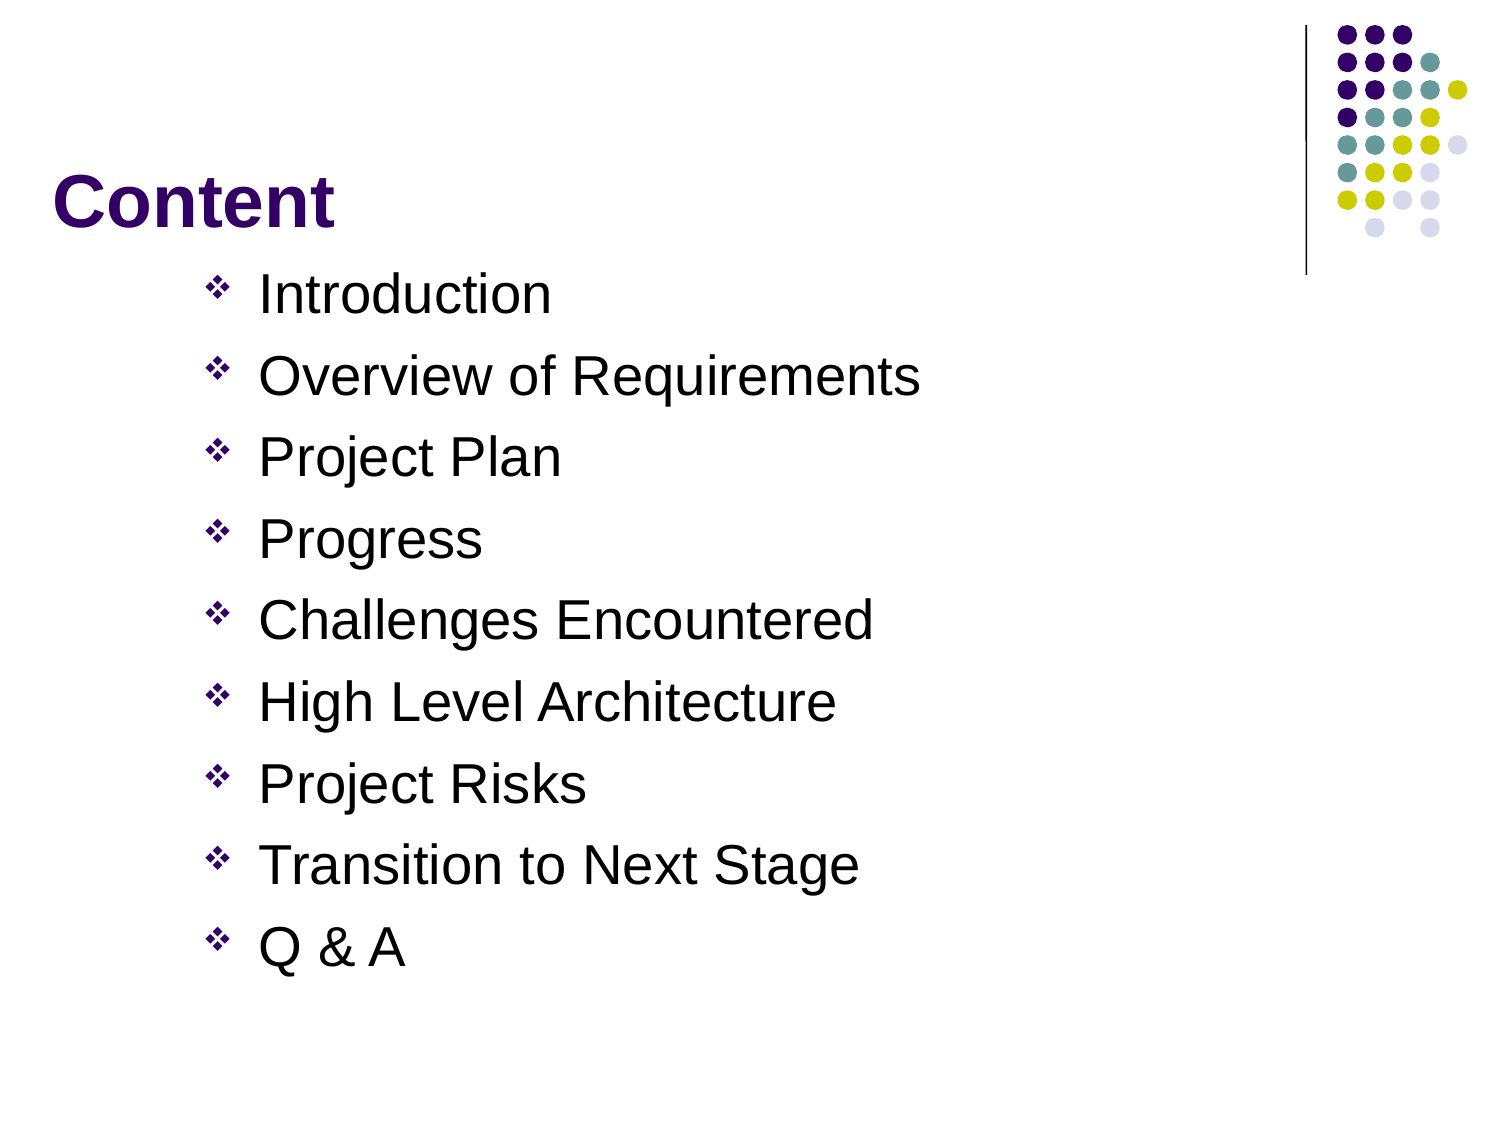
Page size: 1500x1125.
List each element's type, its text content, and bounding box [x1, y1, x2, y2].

title Content [37, 37, 1301, 251]
list Introduction Overview of Requirements Project Plan Progress Challenges Encountered High Level Architecture Project Risks Transition to Next Stage Q & A [187, 249, 1401, 974]
